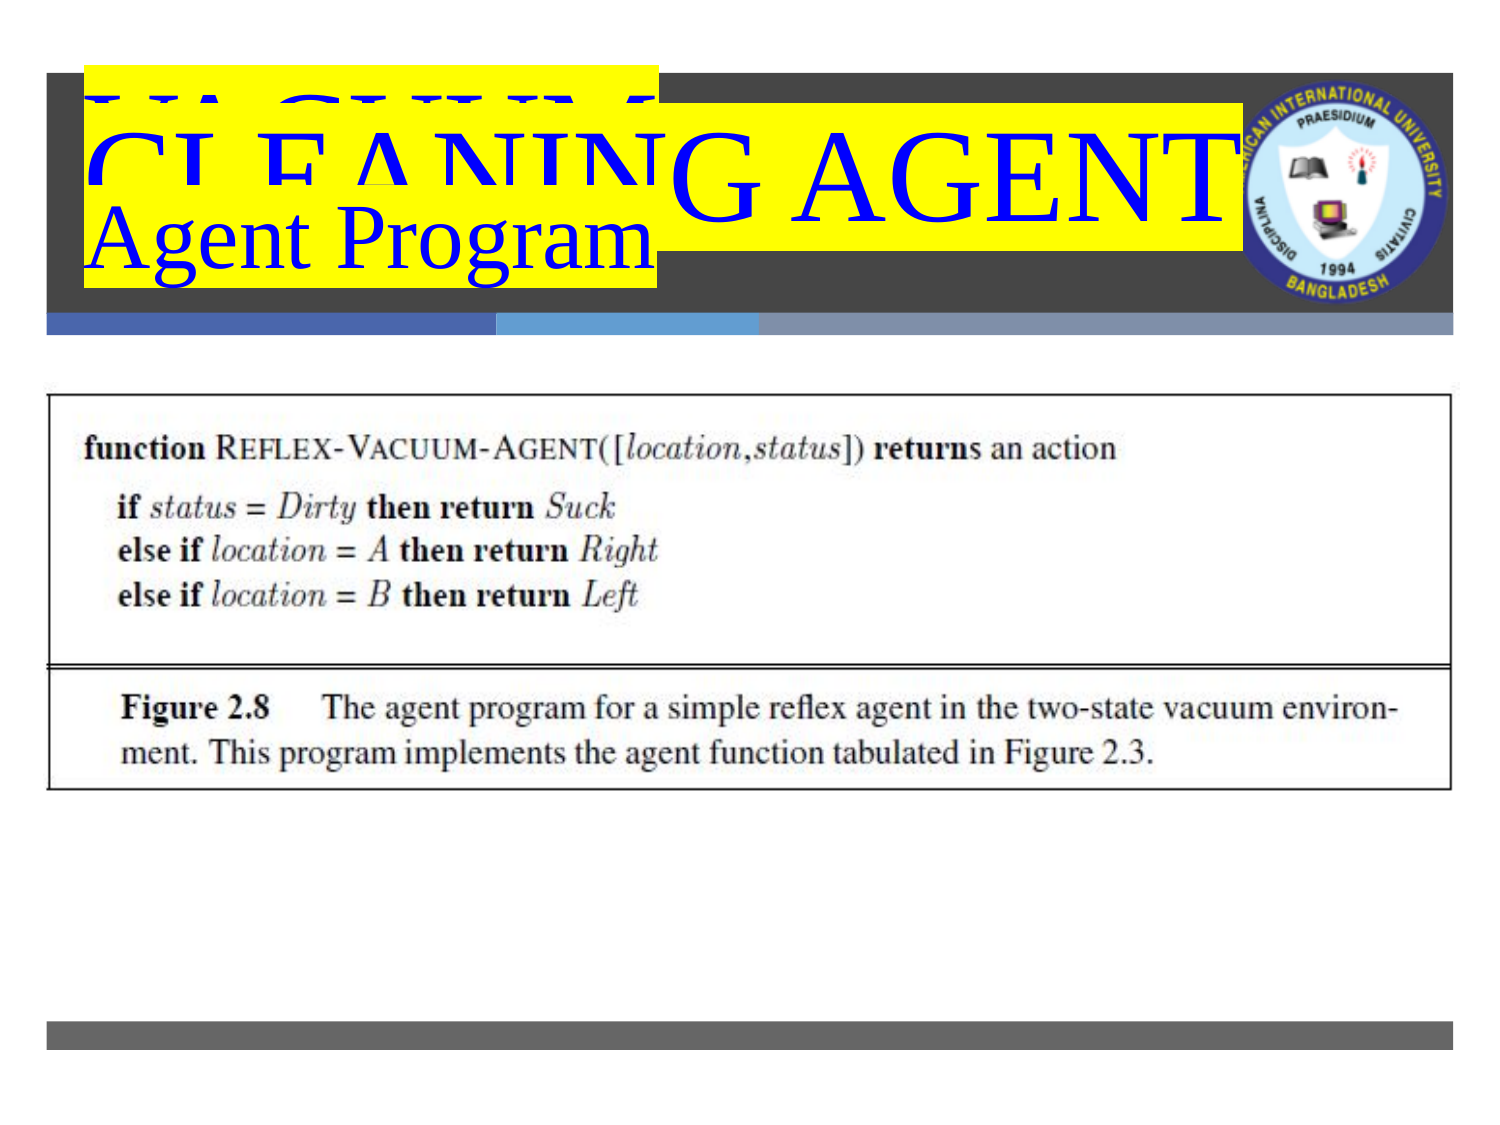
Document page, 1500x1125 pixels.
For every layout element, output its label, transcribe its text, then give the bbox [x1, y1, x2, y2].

text_box VACUUM CLEANING AGENT Agent Program [69, 161, 1351, 295]
picture [42, 381, 1461, 802]
picture [1220, 75, 1454, 310]
